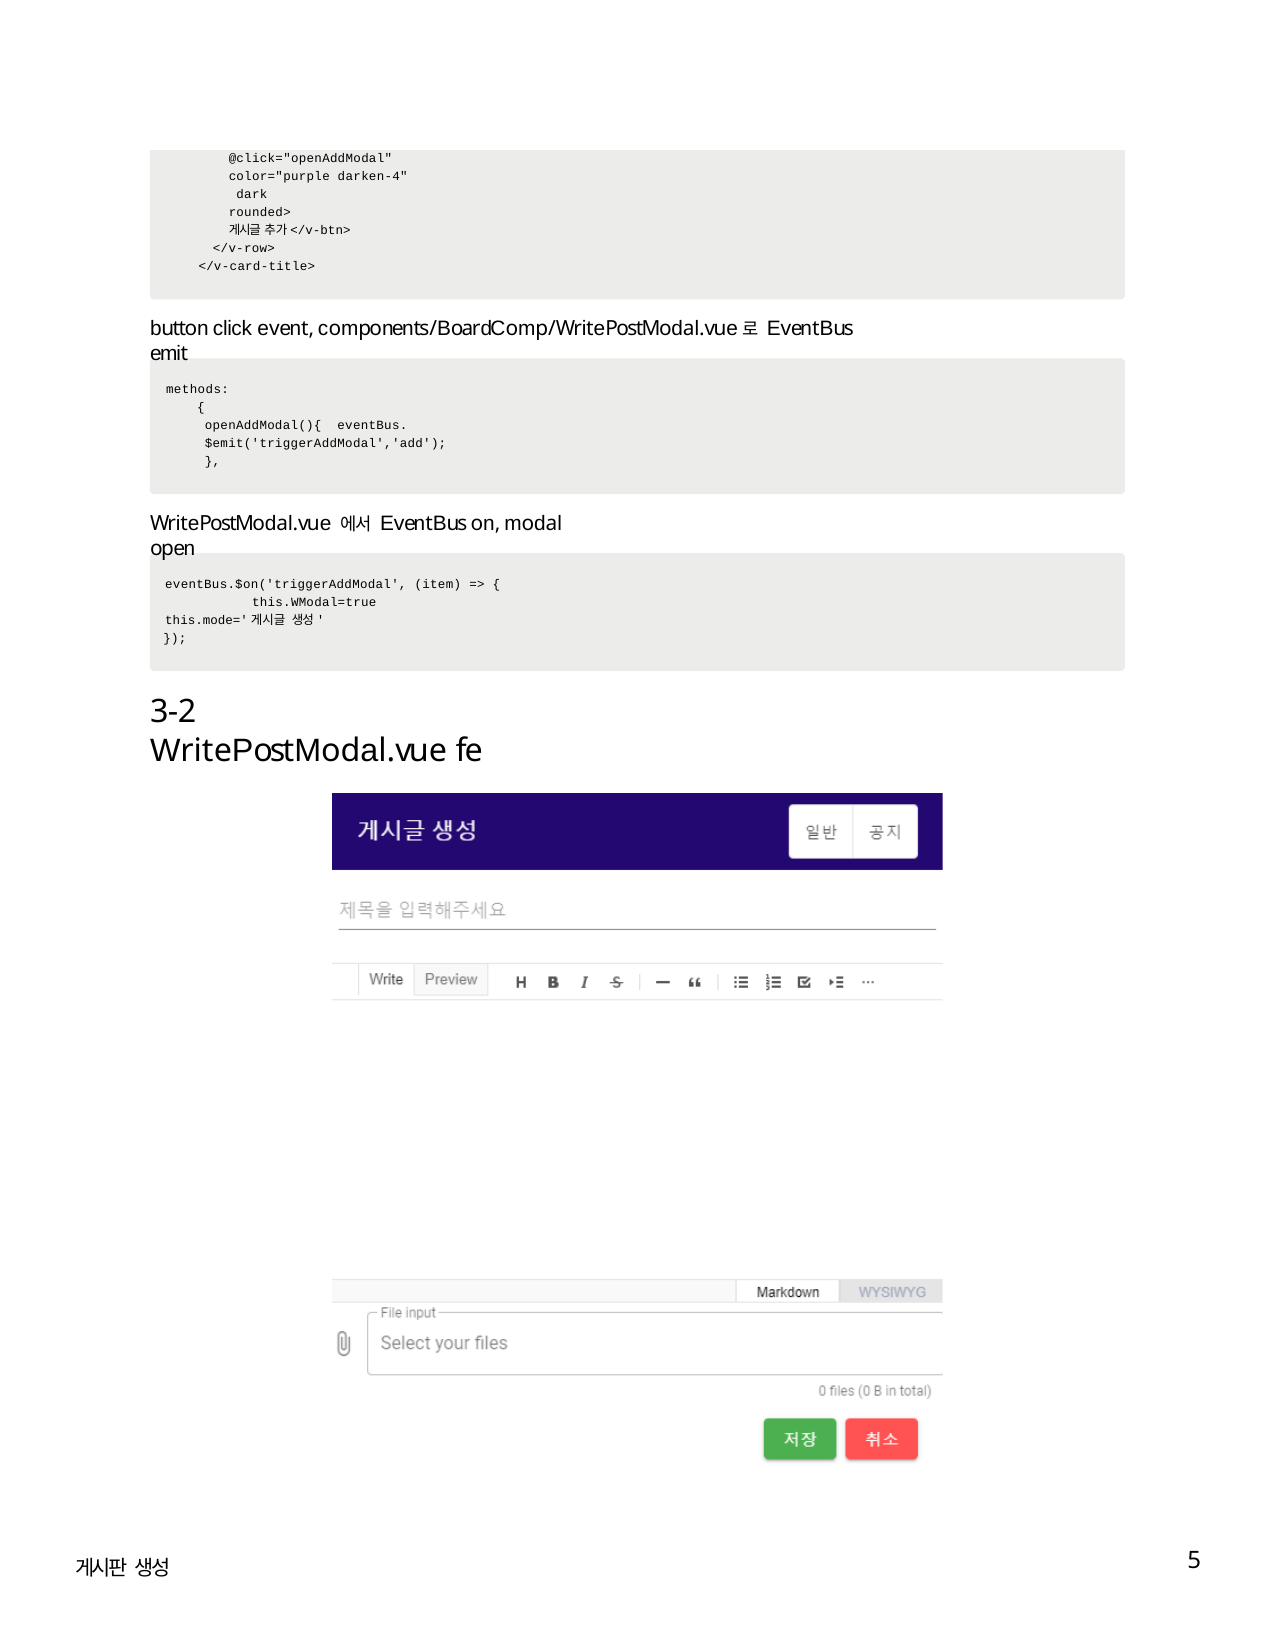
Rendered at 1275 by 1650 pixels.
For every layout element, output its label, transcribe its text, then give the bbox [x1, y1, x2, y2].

text_box WritePostModal.vue 에서 EventBus on, modal open [147, 506, 589, 560]
text_box [149, 358, 1125, 495]
text_box [149, 553, 1125, 671]
text_box 3-2 WritePostModal.vue fe [147, 688, 500, 769]
slide_number 5 [1172, 1550, 1206, 1650]
text_box methods: { openAddModal(){ eventBus.$emit('triggerAddModal','add'); }, [163, 375, 524, 468]
text_box @click="openAddModal" color="purple darken-4" dark rounded> 게시글 추가</v-btn> </v-row> </v-card-title> [194, 144, 413, 274]
text_box [332, 793, 943, 1466]
text_box button click event, components/BoardComp/WritePostModal.vue로 EventBus emit [147, 312, 858, 365]
footer 게시판 생성 [72, 1554, 178, 1650]
text_box eventBus.$on('triggerAddModal', (item) => { this.WModal=true this.mode='게시글 생성' }); [163, 570, 508, 645]
text_box [149, 150, 1125, 300]
